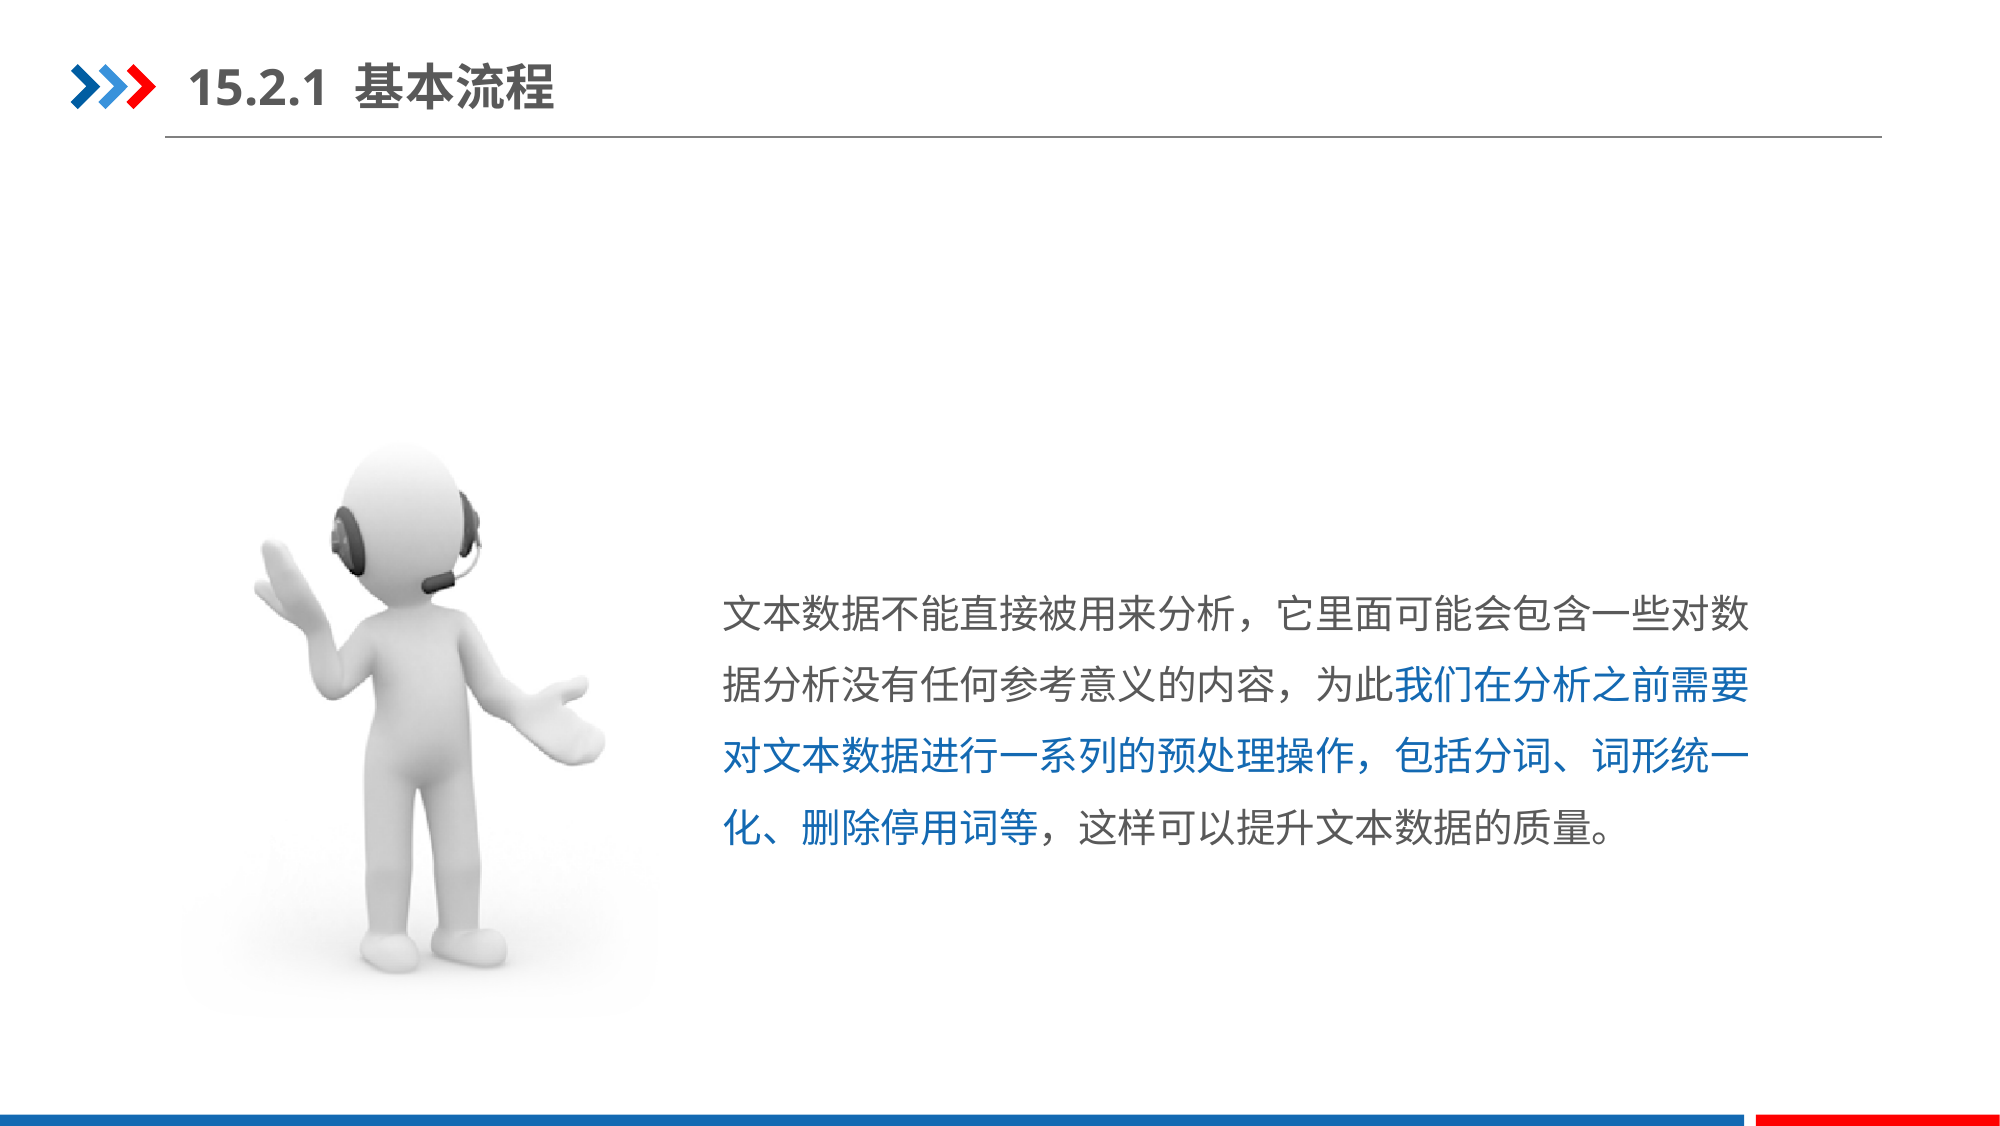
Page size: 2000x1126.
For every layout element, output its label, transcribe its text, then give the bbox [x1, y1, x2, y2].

text_box 15.2.1 基本流程 [187, 43, 870, 127]
text_box 文本数据不能直接被用来分析，它里面可能会包含一些对数据分析没有任何参考意义的内容，为此我们在分析之前需要对文本数据进行一系列的预处理操作，包括分词、词形统一化、删除停用词等，这样可以提升文本数据的质量。 [743, 557, 1804, 858]
picture [96, 216, 739, 1059]
